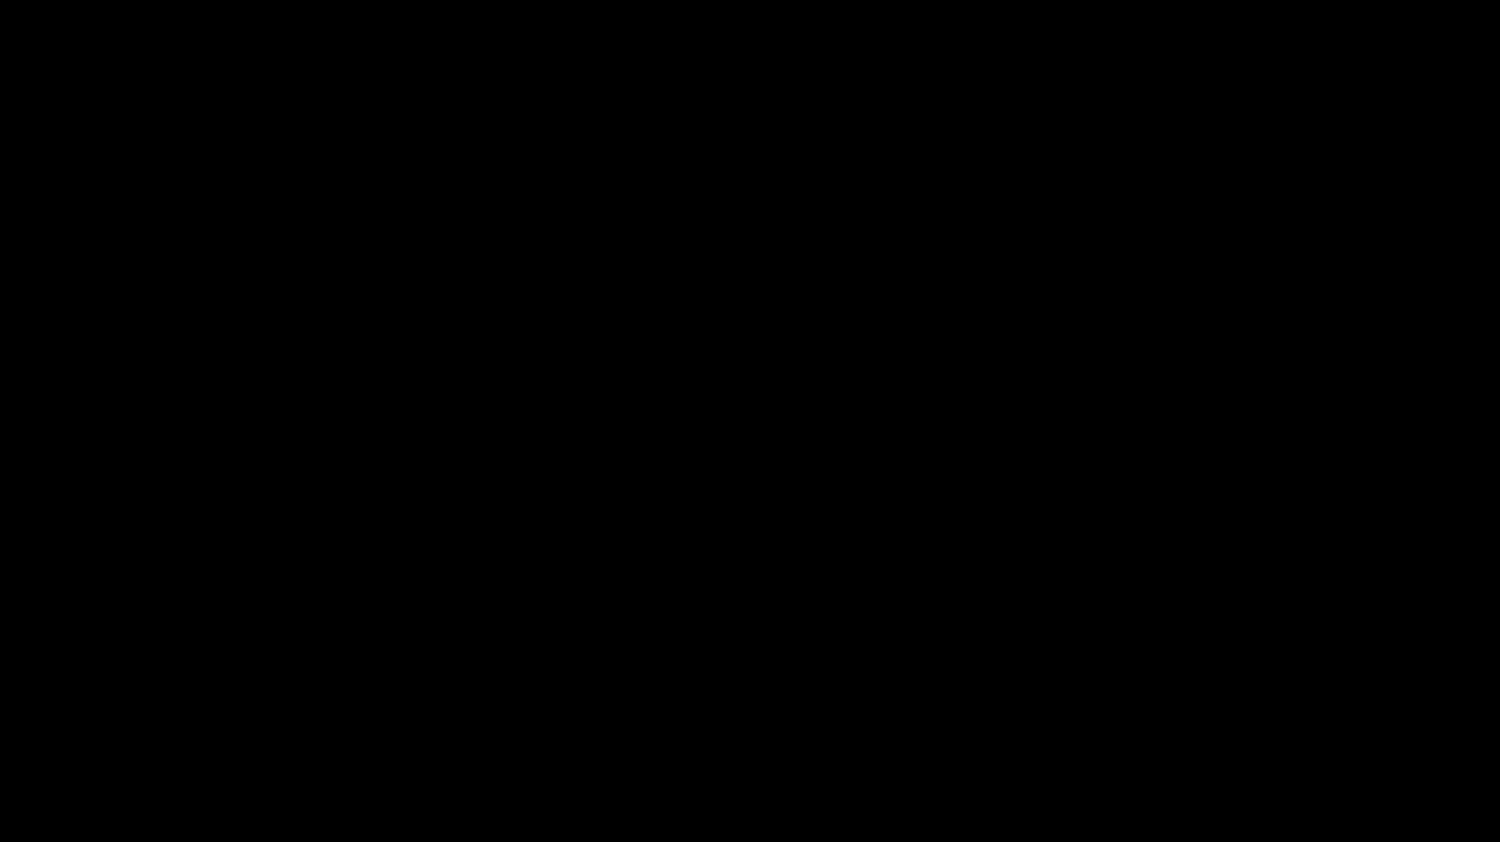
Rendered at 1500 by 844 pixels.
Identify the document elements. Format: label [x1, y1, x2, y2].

text_box [0, 0, 1500, 843]
